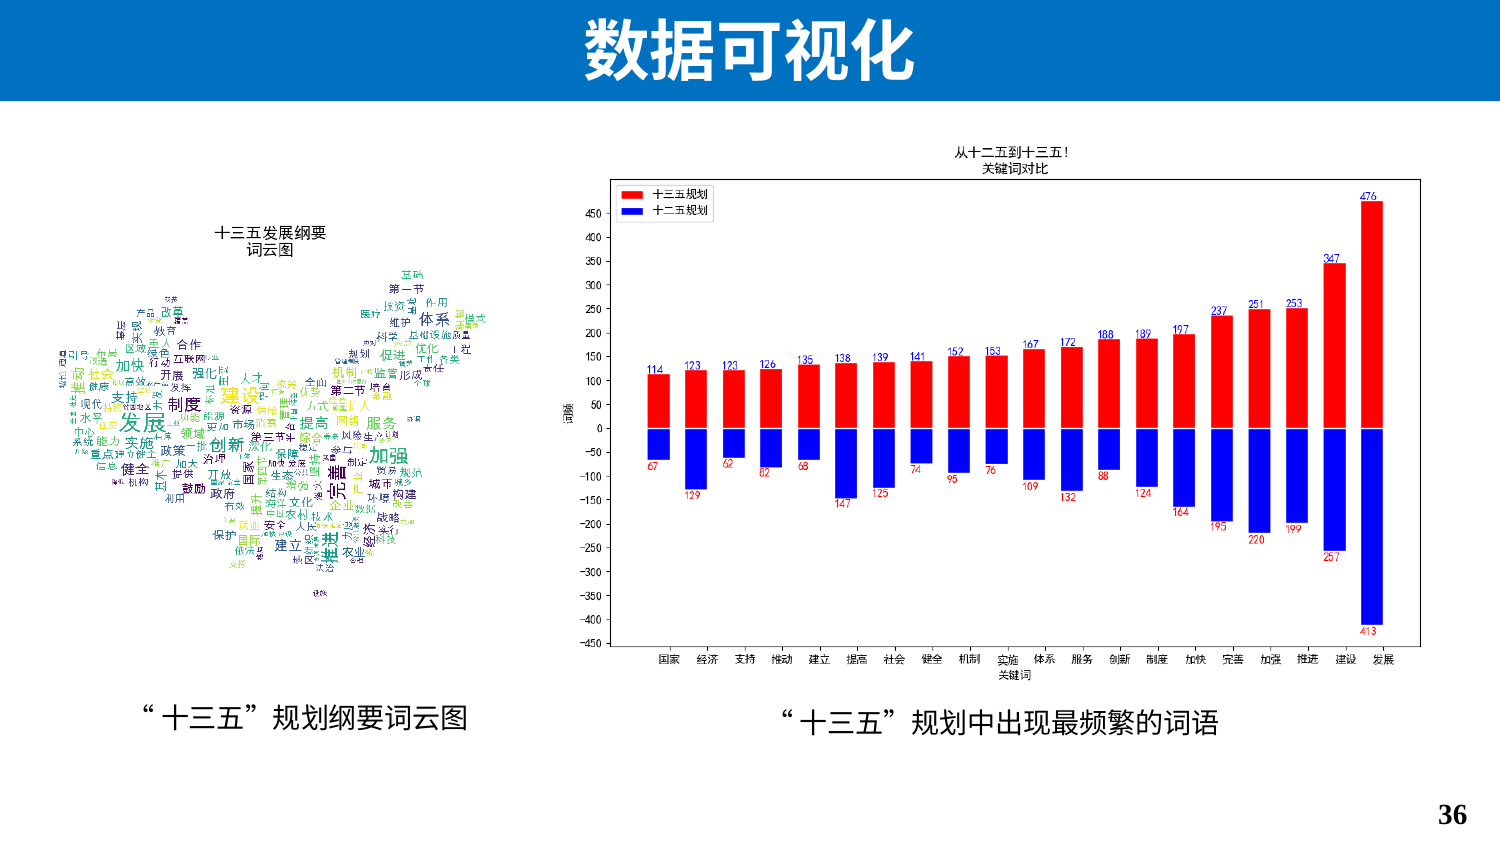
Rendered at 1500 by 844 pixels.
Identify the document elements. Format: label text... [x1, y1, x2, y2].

picture [550, 132, 1441, 693]
text_box “十三五”规划纲要词云图 [111, 692, 484, 742]
title 数据可视化 [0, 0, 1500, 102]
picture [29, 208, 526, 612]
text_box “十三五”规划中出现最频繁的词语 [753, 701, 1238, 745]
